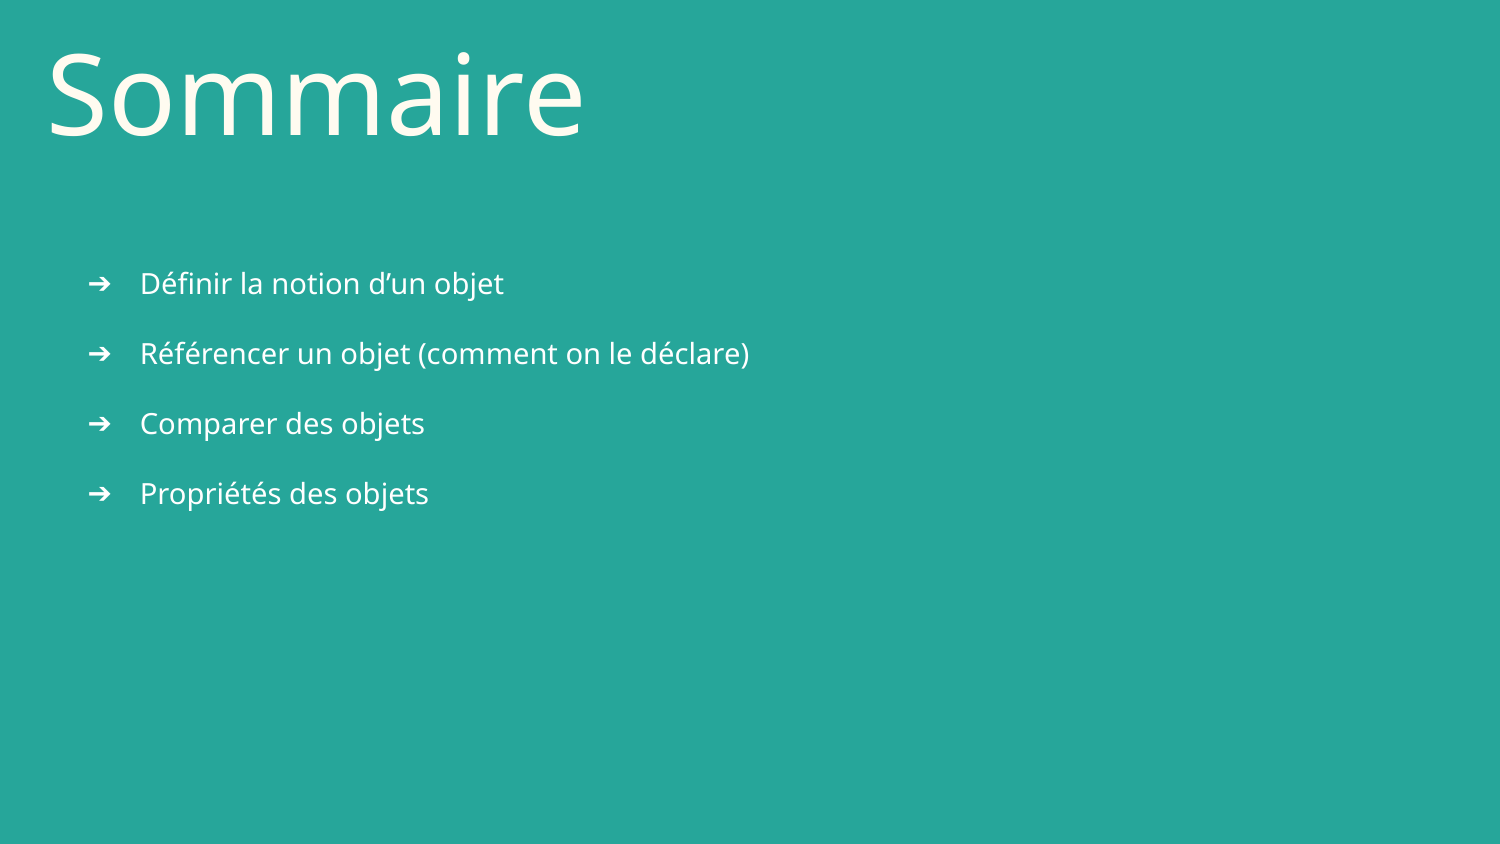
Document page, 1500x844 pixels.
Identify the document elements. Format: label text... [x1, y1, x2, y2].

title Sommaire [31, 23, 1330, 158]
text_box Définir la notion d’un objet Référencer un objet (comment on le déclare) Comparer des objets Propriétés des objets [49, 250, 1438, 525]
